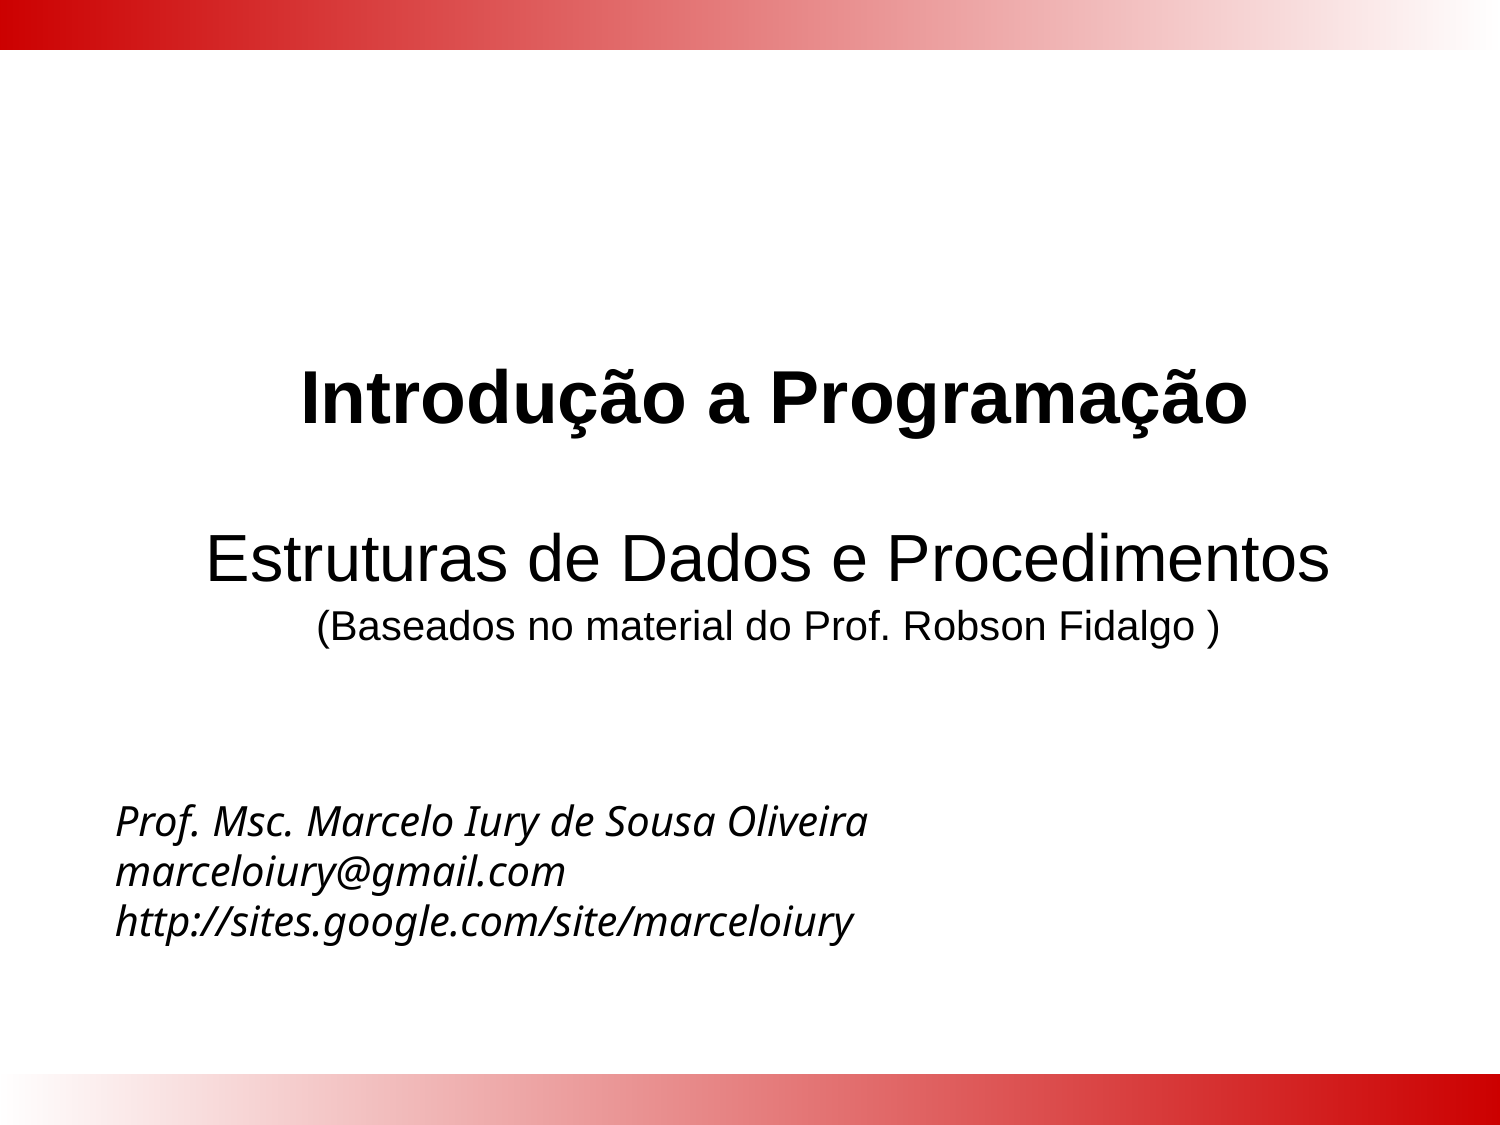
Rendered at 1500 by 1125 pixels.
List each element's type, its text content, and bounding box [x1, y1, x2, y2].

subtitle Estruturas de Dados e Procedimentos (Baseados no material do Prof. Robson Fidalgo ) [174, 516, 1363, 705]
title Introdução a Programação [137, 299, 1413, 488]
text_box Prof. Msc. Marcelo Iury de Sousa Oliveira marceloiury@gmail.com http://sites.google.com/site/marceloiury [99, 787, 1250, 953]
